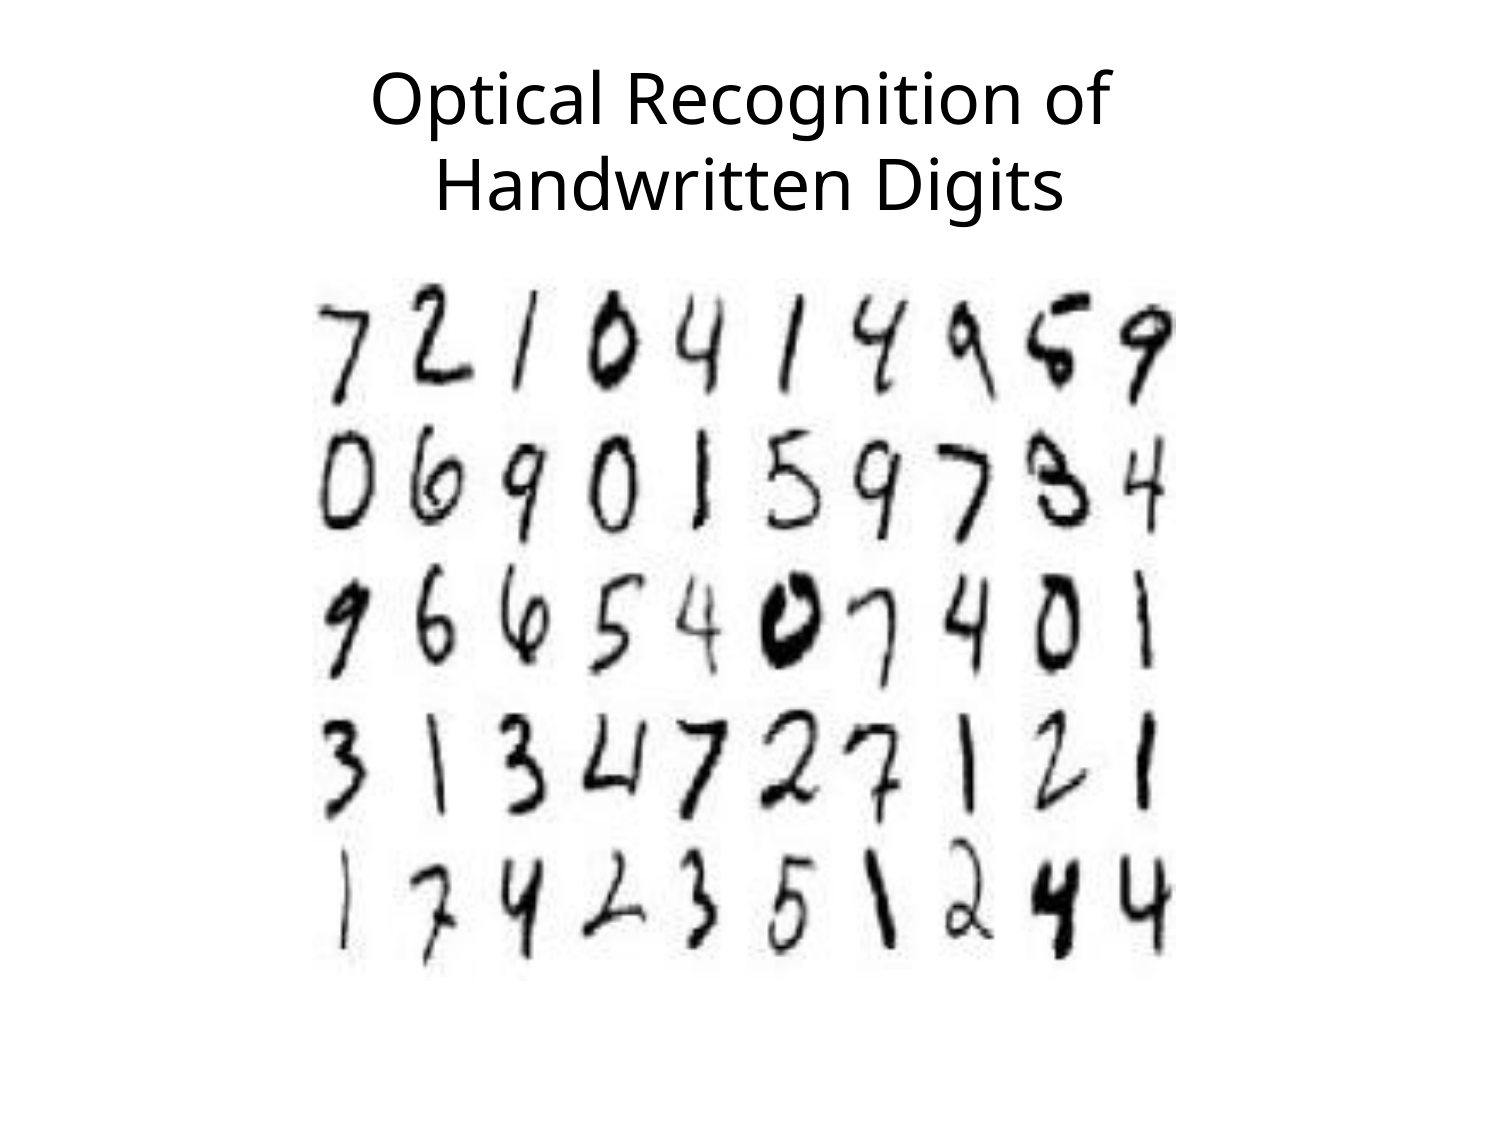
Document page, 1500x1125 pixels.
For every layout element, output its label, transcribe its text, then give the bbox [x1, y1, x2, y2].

title Optical Recognition of Handwritten Digits [75, 45, 1425, 233]
picture [312, 278, 1176, 982]
